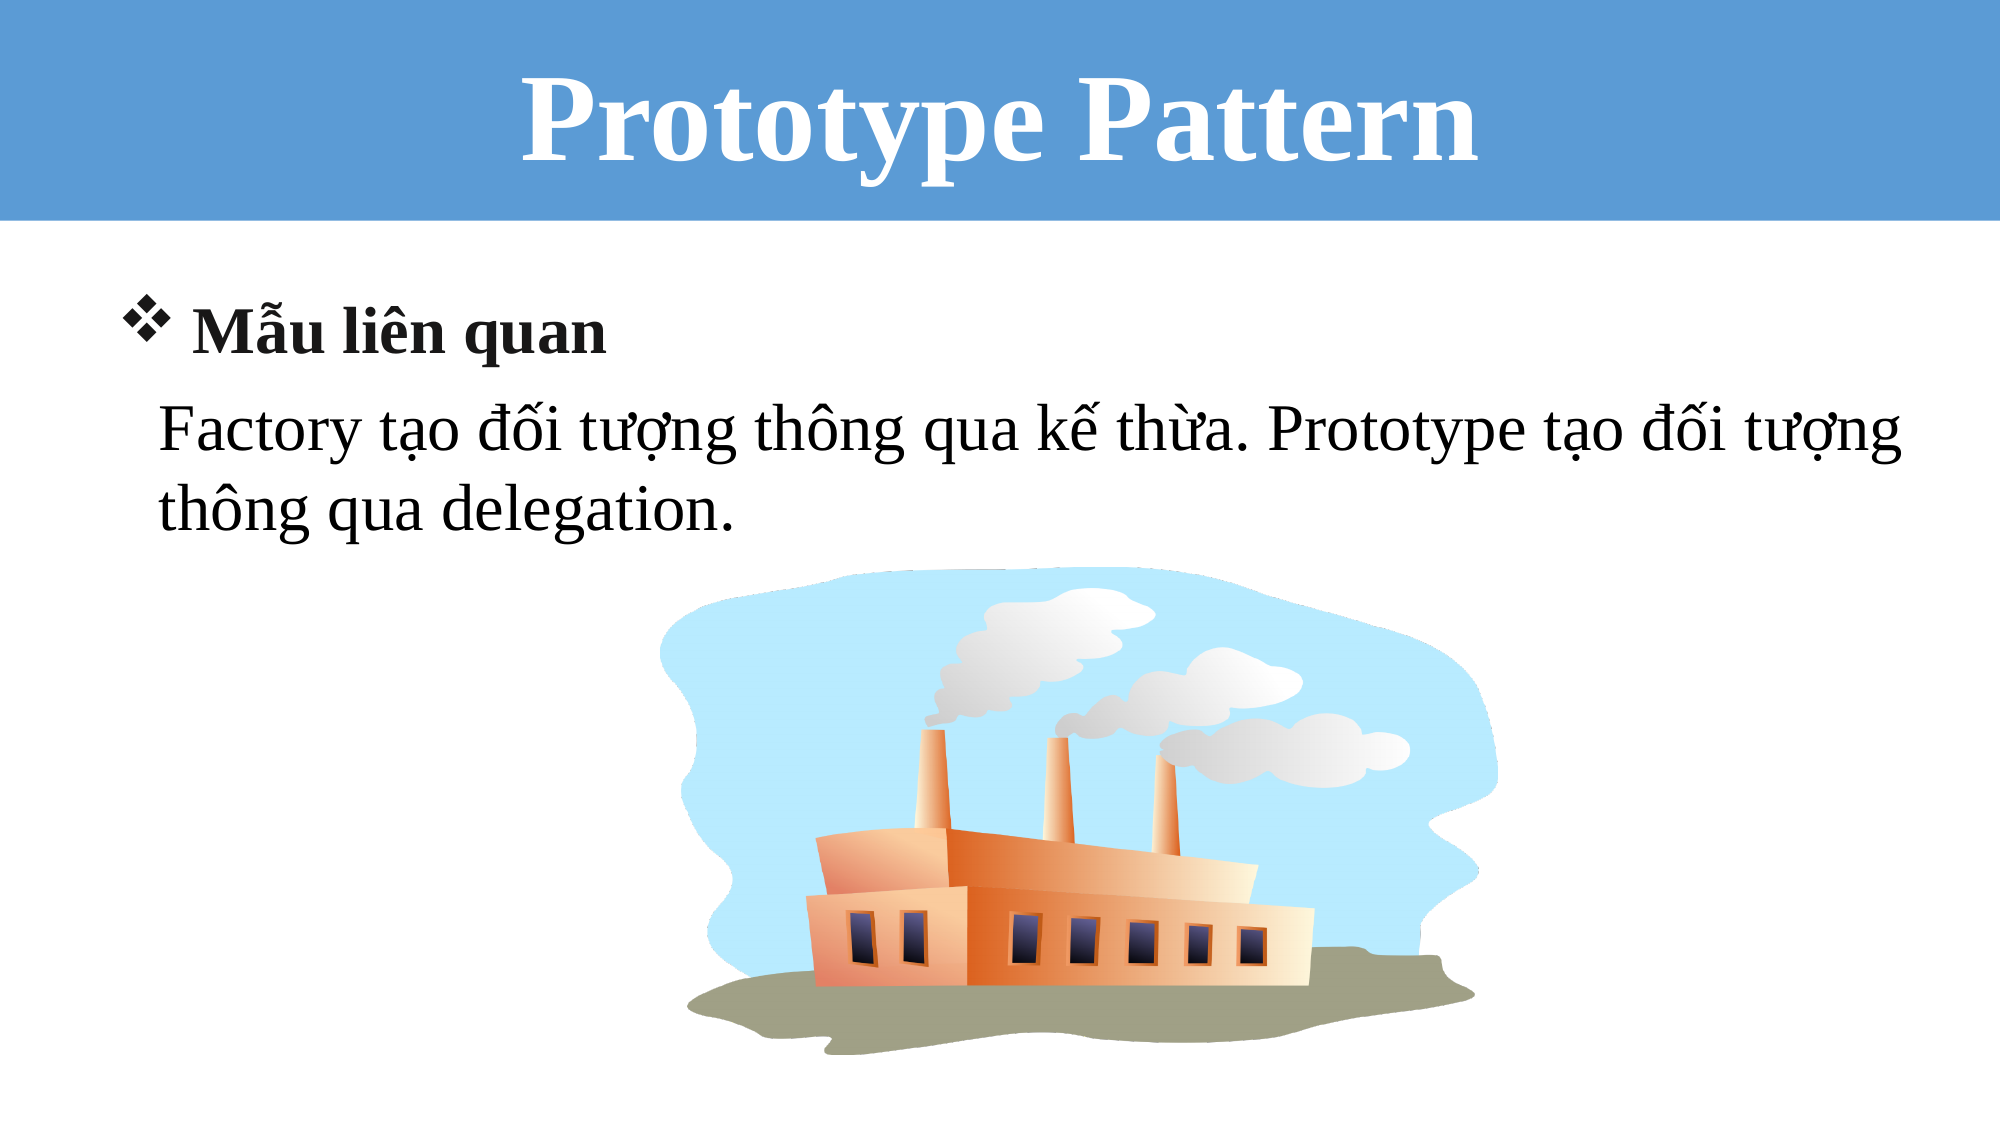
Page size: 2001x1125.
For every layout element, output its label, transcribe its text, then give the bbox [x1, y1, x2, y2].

text_box Prototype Pattern [0, 0, 2000, 222]
text_box Factory tạo đối tượng thông qua kế thừa. Prototype tạo đối tượng thông qua delegation. [144, 375, 1935, 551]
text_box Mẫu liên quan [102, 239, 623, 375]
picture [660, 567, 1498, 1055]
